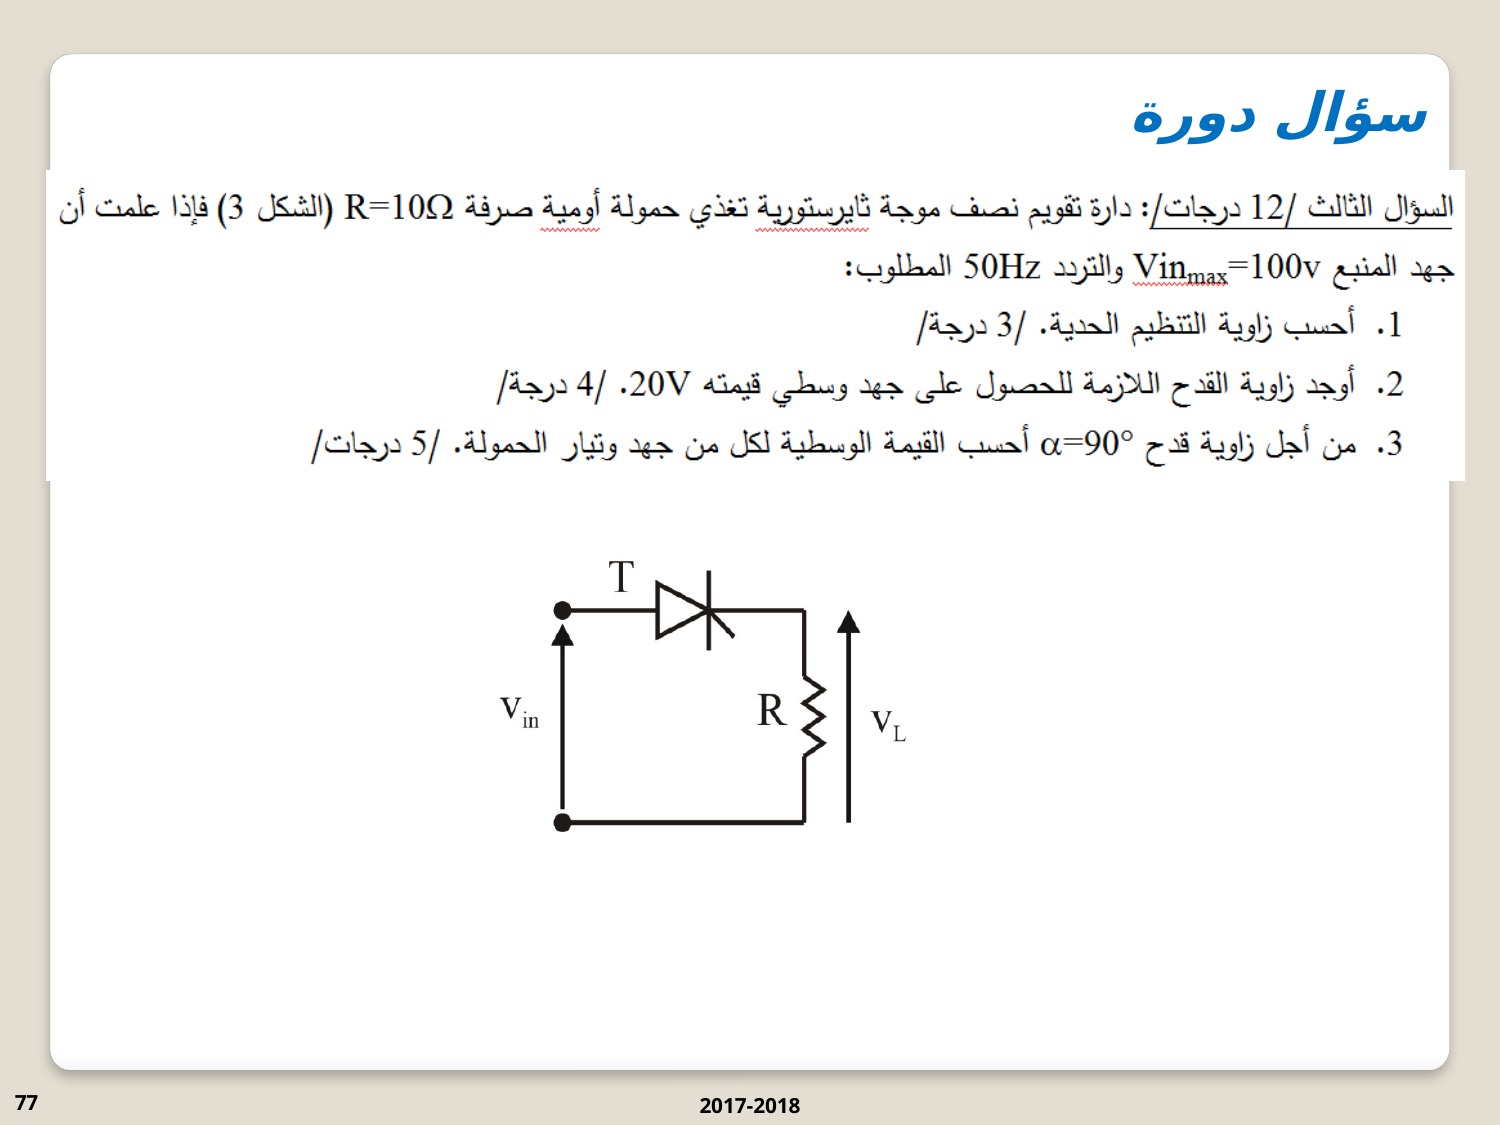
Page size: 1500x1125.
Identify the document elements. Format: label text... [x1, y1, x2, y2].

picture [456, 550, 950, 833]
text_box سؤال دورة [421, 70, 1442, 150]
slide_number 77 [0, 1065, 75, 1125]
slide_number 2017-2018 [562, 1065, 938, 1125]
picture [46, 169, 1466, 481]
